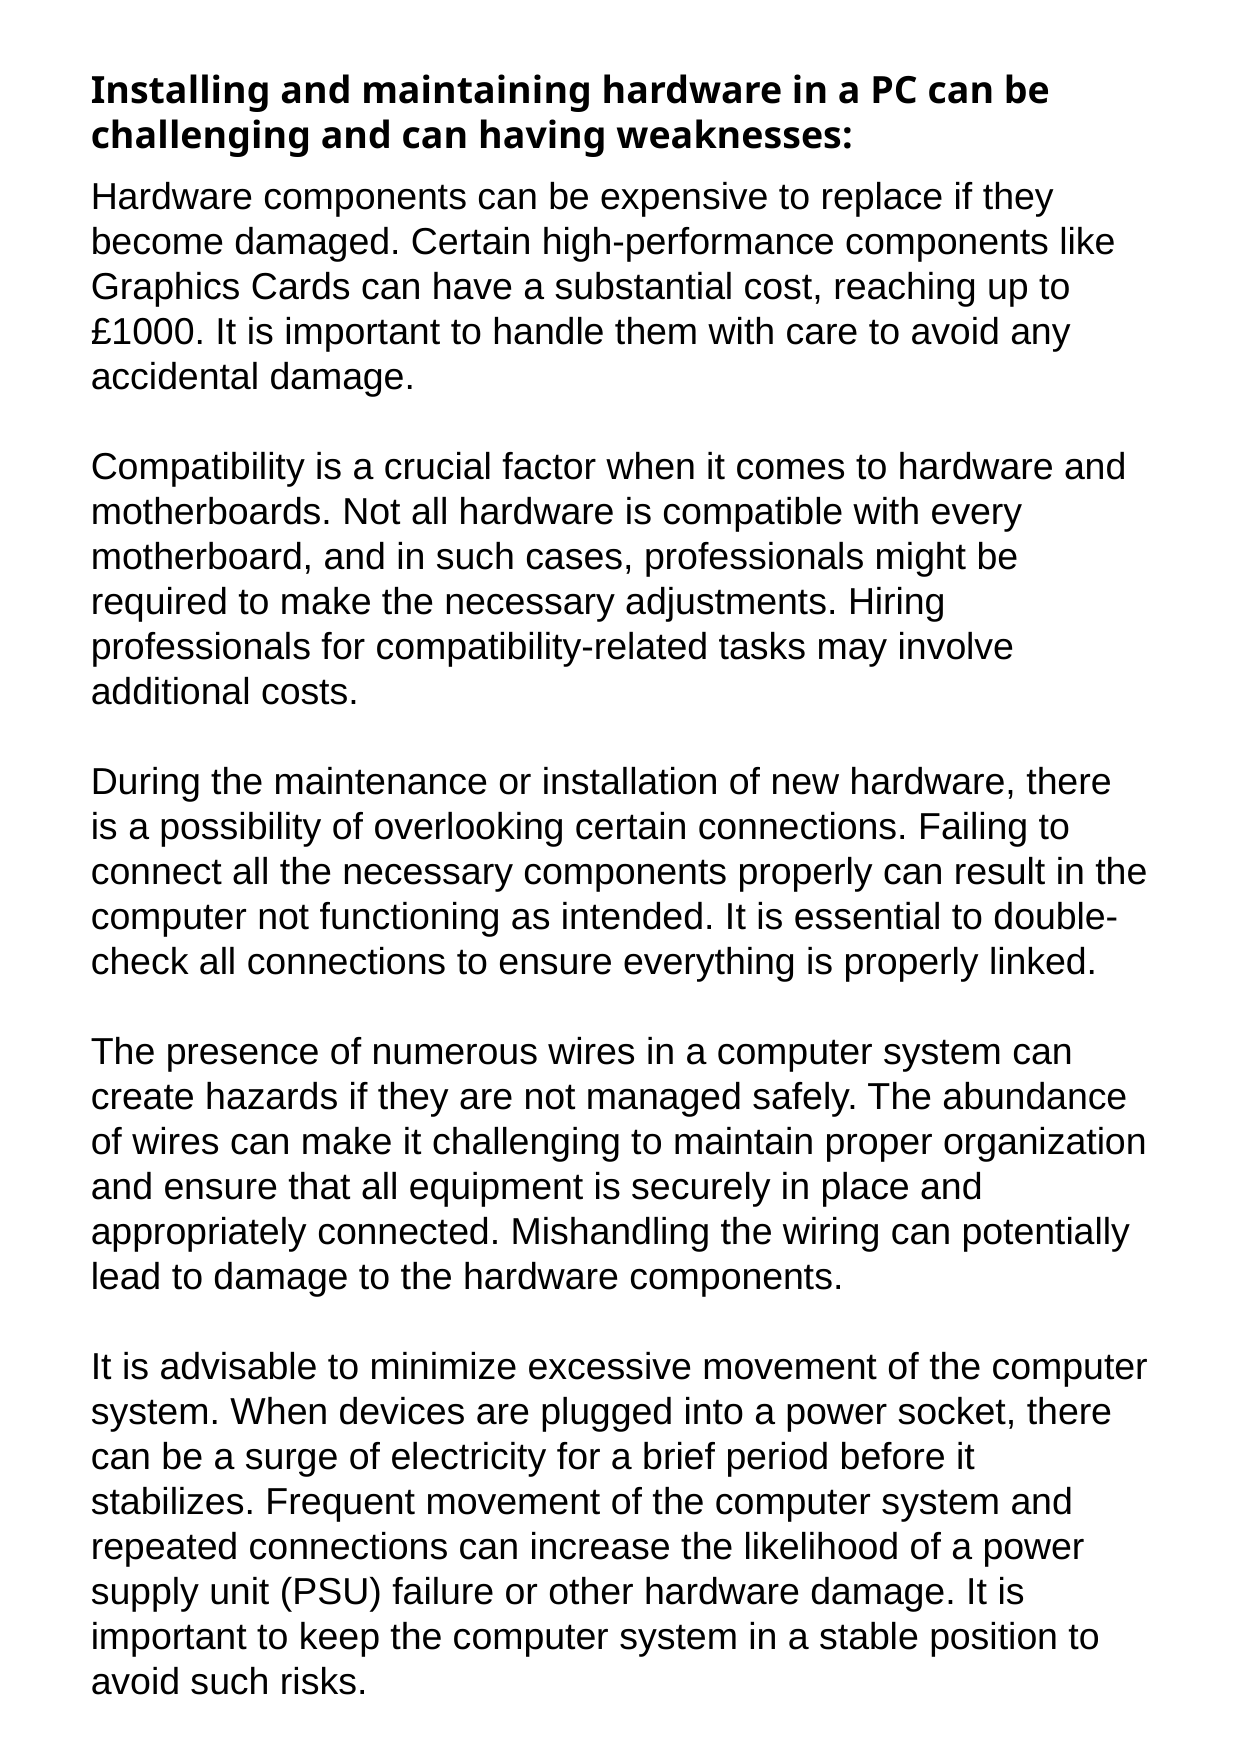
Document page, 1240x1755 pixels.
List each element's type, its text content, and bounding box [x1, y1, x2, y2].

text_box Hardware components can be expensive to replace if they become damaged. Certain high-performance components like Graphics Cards can have a substantial cost, reaching up to £1000. It is important to handle them with care to avoid any accidental damage. Compatibility is a crucial factor when it comes to hardware and motherboards. Not all hardware is compatible with every motherboard, and in such cases, professionals might be required to make the necessary adjustments. Hiring professionals for compatibility-related tasks may involve additional costs. During the maintenance or installation of new hardware, there is a possibility of overlooking certain connections. Failing to connect all the necessary components properly can result in the computer not functioning as intended. It is essential to double-check all connections to ensure everything is properly linked. The presence of numerous wires in a computer system can create hazards if they are not managed safely. The abundance of wires can make it challenging to maintain proper organization and ensure that all equipment is securely in place and appropriately connected. Mishandling the wiring can potentially lead to damage to the hardware components. It is advisable to minimize excessive movement of the computer system. When devices are plugged into a power socket, there can be a surge of electricity for a brief period before it stabilizes. Frequent movement of the computer system and repeated connections can increase the likelihood of a power supply unit (PSU) failure or other hardware damage. It is important to keep the computer system in a stable position to avoid such risks. [76, 164, 1164, 1710]
text_box Installing and maintaining hardware in a PC can be challenging and can having weaknesses: [76, 58, 1189, 164]
